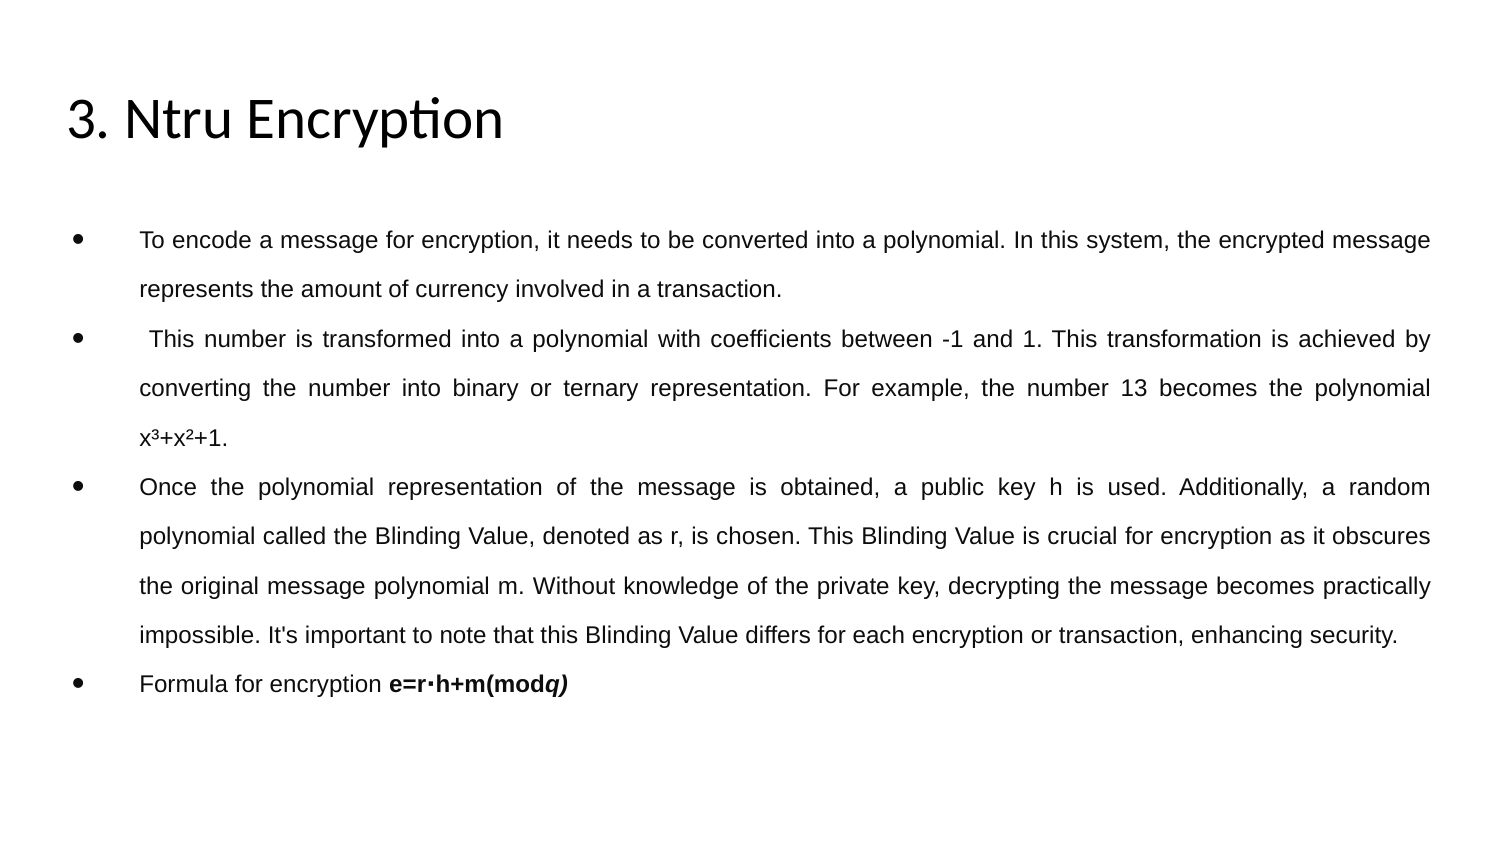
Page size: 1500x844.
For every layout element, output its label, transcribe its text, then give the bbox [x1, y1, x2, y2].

title 3. Ntru Encryption [51, 72, 1449, 167]
list To encode a message for encryption, it needs to be converted into a polynomial. In this system, the encrypted message represents the amount of currency involved in a transaction. This number is transformed into a polynomial with coefficients between -1 and 1. This transformation is achieved by converting the number into binary or ternary representation. For example, the number 13 becomes the polynomial x³+x²+1. Once the polynomial representation of the message is obtained, a public key h is used. Additionally, a random polynomial called the Blinding Value, denoted as r, is chosen. This Blinding Value is crucial for encryption as it obscures the original message polynomial m. Without knowledge of the private key, decrypting the message becomes practically impossible. It's important to note that this Blinding Value differs for each encryption or transaction, enhancing security. Formula for encryption e=r⋅h+m(modq) [51, 189, 1449, 750]
